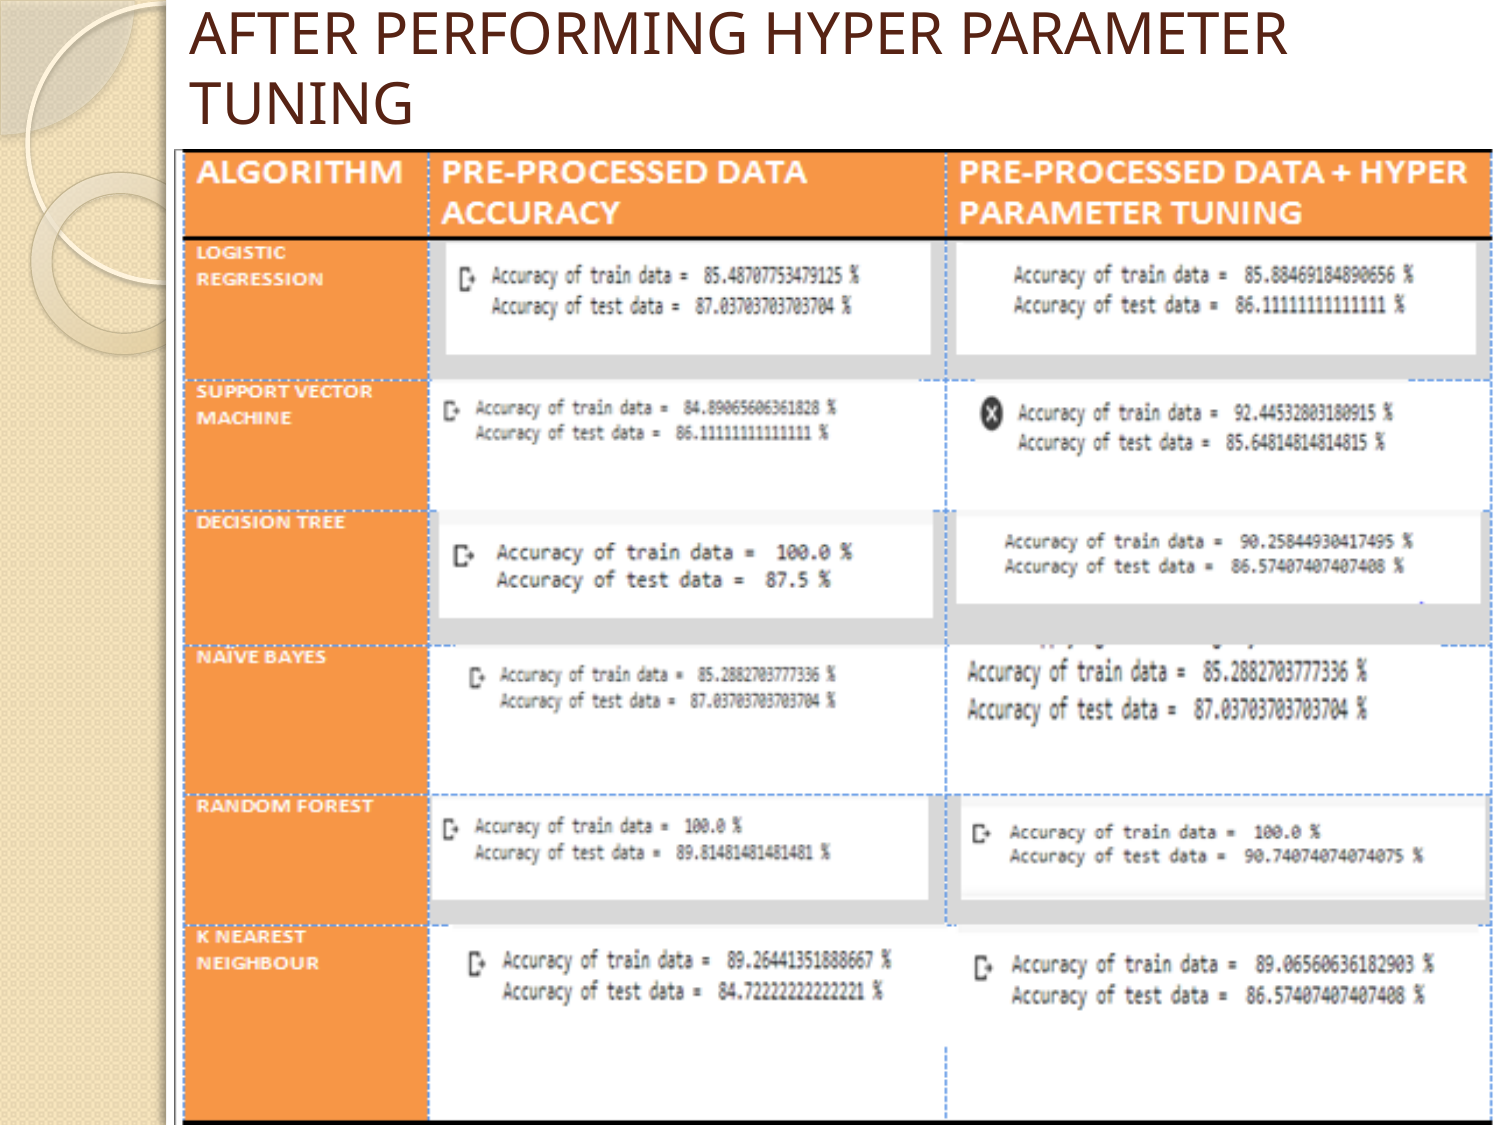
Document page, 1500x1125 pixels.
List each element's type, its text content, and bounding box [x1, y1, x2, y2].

title AFTER PERFORMING HYPER PARAMETER TUNING [174, 0, 1500, 133]
picture [174, 149, 1500, 1125]
